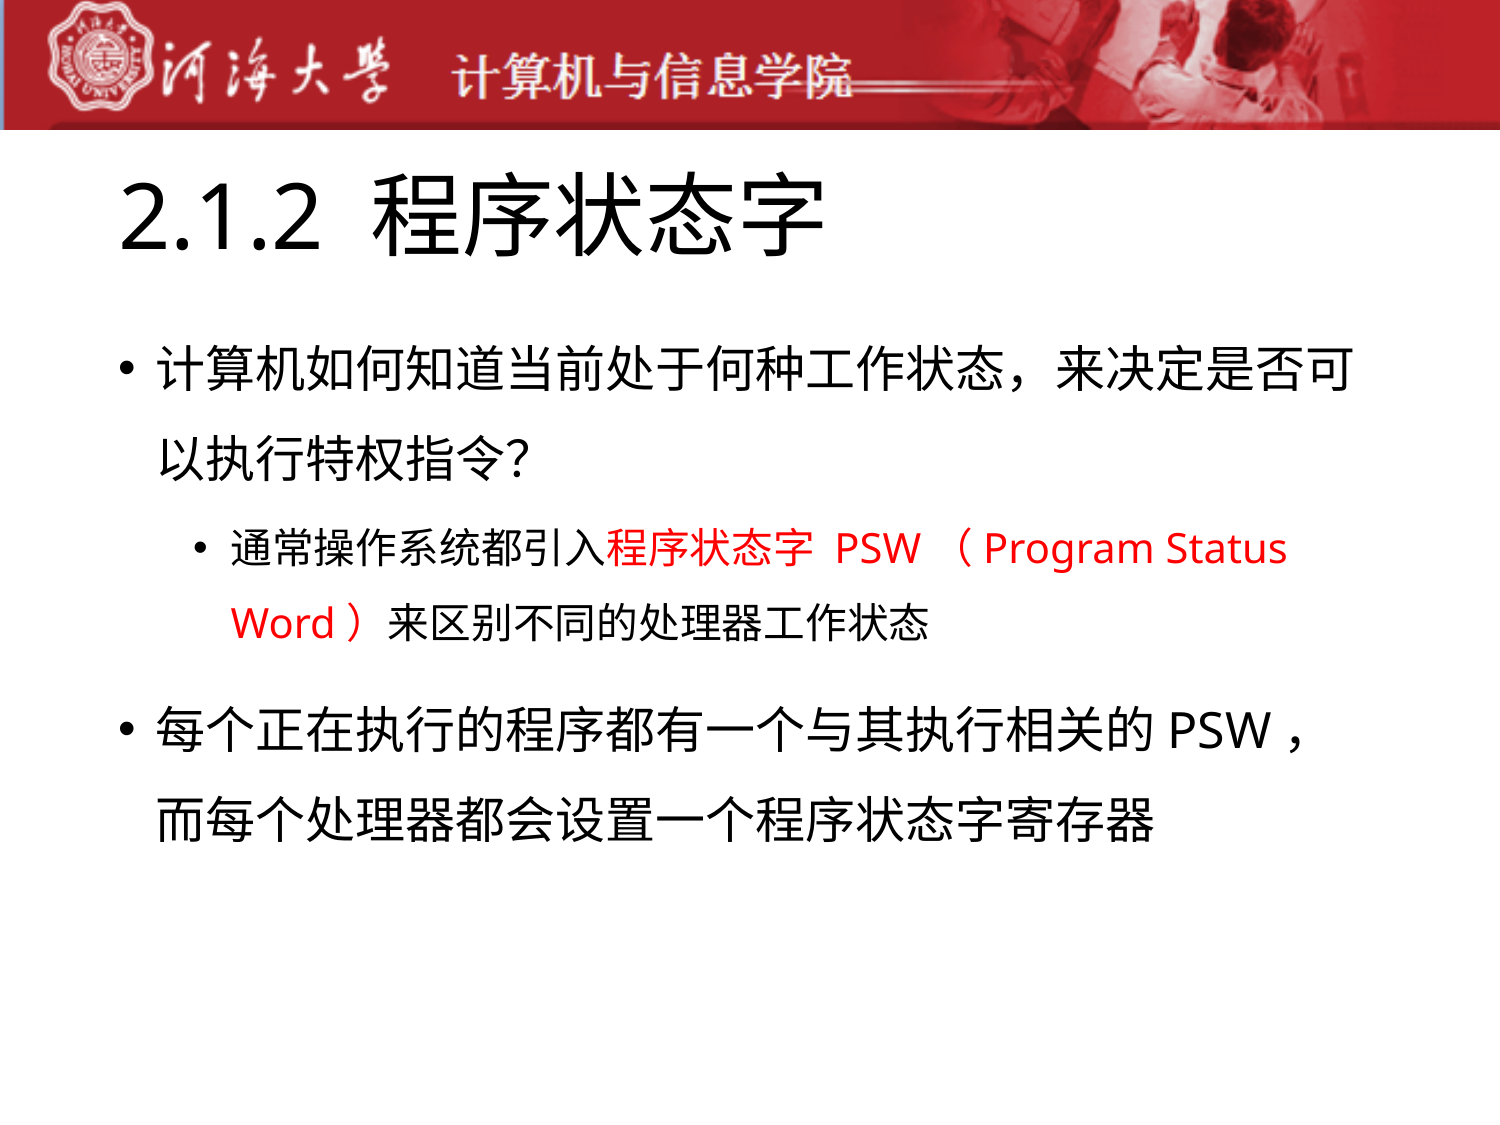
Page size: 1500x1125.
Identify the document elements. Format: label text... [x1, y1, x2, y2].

title 2.1.2 程序状态字 [103, 59, 1397, 278]
list 计算机如何知道当前处于何种工作状态，来决定是否可以执行特权指令？ 通常操作系统都引入程序状态字 PSW（Program Status Word）来区别不同的处理器工作状态 每个正在执行的程序都有一个与其执行相关的PSW，而每个处理器都会设置一个程序状态字寄存器 [103, 299, 1397, 1014]
picture [0, 0, 1500, 130]
